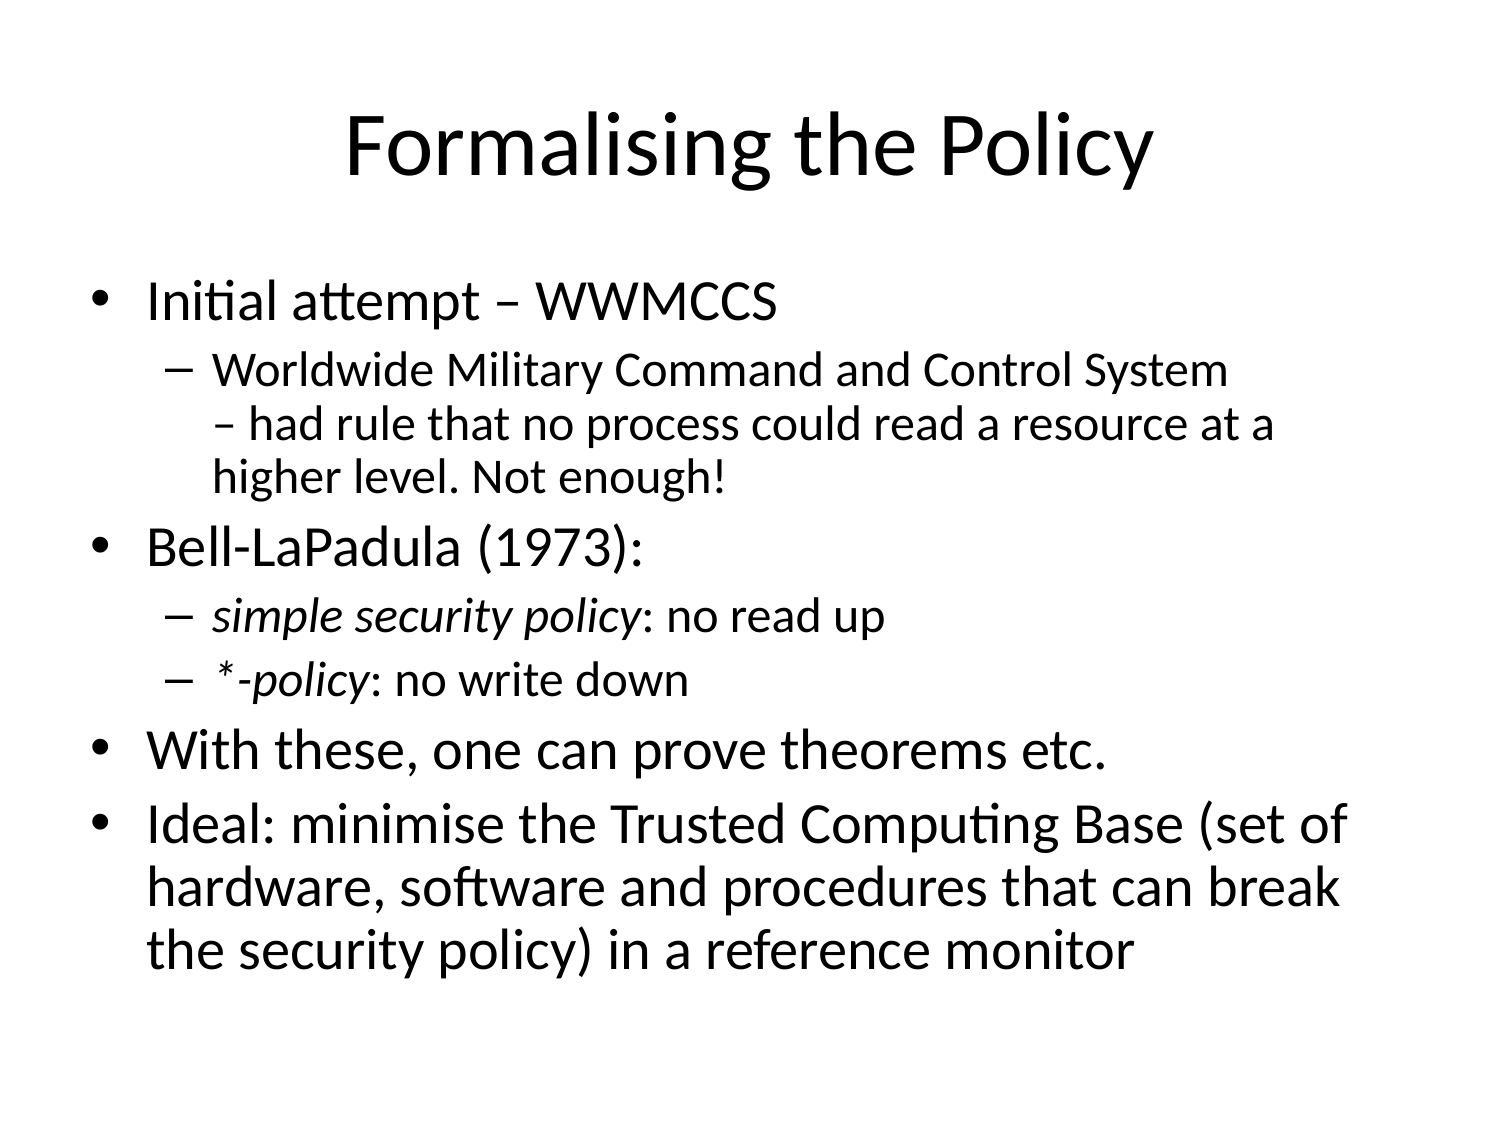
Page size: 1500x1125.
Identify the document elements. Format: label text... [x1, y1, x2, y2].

list Initial attempt – WWMCCS Worldwide Military Command and Control System – had rule that no process could read a resource at a higher level. Not enough! Bell-LaPadula (1973): simple security policy: no read up *-policy: no write down With these, one can prove theorems etc. Ideal: minimise the Trusted Computing Base (set of hardware, software and procedures that can break the security policy) in a reference monitor [75, 262, 1425, 1005]
title Formalising the Policy [75, 45, 1425, 233]
